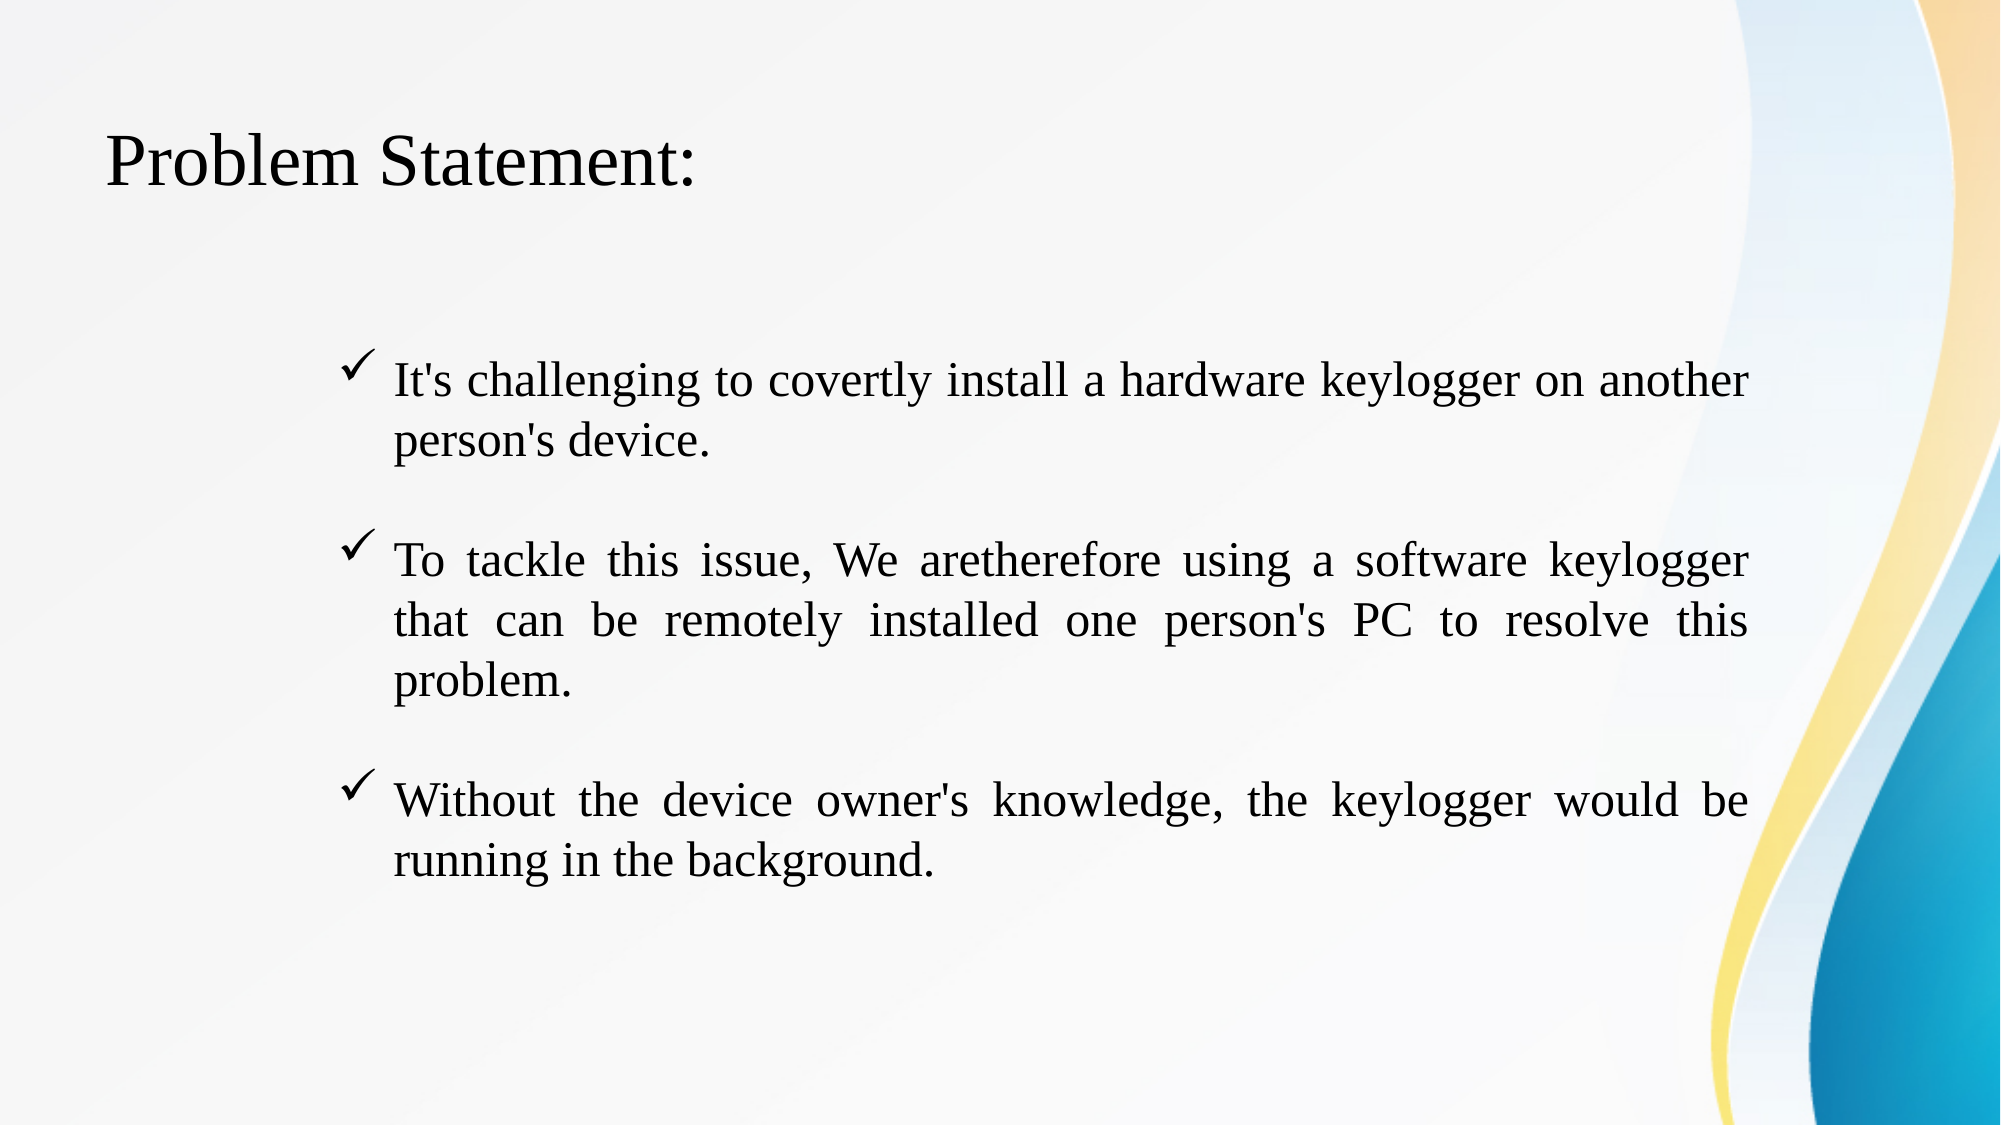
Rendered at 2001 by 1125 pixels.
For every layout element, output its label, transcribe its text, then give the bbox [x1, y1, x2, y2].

text_box Problem Statement: [91, 102, 1092, 208]
text_box It's challenging to covertly install a hardware keylogger on another person's device. To tackle this issue, We aretherefore using a software keylogger that can be remotely installed one person's PC to resolve this problem. Without the device owner's knowledge, the keylogger would be running in the background. [322, 338, 1765, 1105]
picture [0, 0, 2001, 1125]
